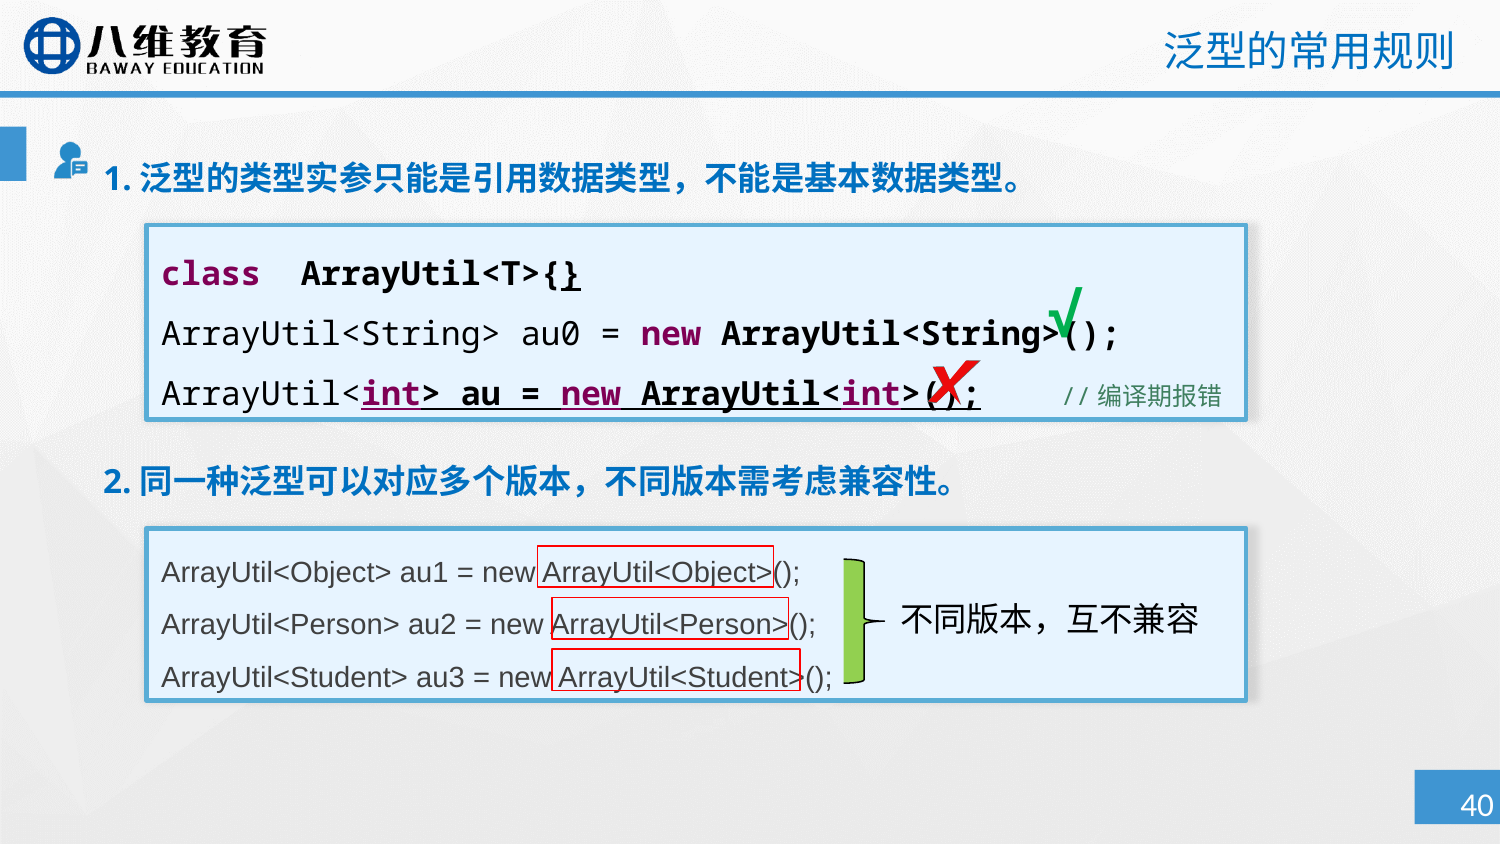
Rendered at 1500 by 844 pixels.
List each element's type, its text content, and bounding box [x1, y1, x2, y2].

text_box class ArrayUtil<T>{} ArrayUtil<String> au0 = new ArrayUtil<String>(); ArrayUtil<int> au = new ArrayUtil<int>(); //编译期报错 [146, 224, 1247, 420]
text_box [927, 272, 1097, 406]
subtitle 1.泛型的类型实参只能是引用数据类型，不能是基本数据类型。 [88, 150, 1317, 210]
picture [0, 98, 1500, 844]
picture [0, 0, 1500, 91]
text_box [537, 545, 1216, 691]
text_box ArrayUtil<Object> au1 = new ArrayUtil<Object>(); ArrayUtil<Person> au2 = new ArrayUtil<Person>(); ArrayUtil<Student> au3 = new ArrayUtil<Student>(); [146, 528, 1247, 701]
text_box 2.同一种泛型可以对应多个版本，不同版本需考虑兼容性。 [88, 457, 1317, 517]
title 泛型的常用规则 [360, 23, 1471, 84]
